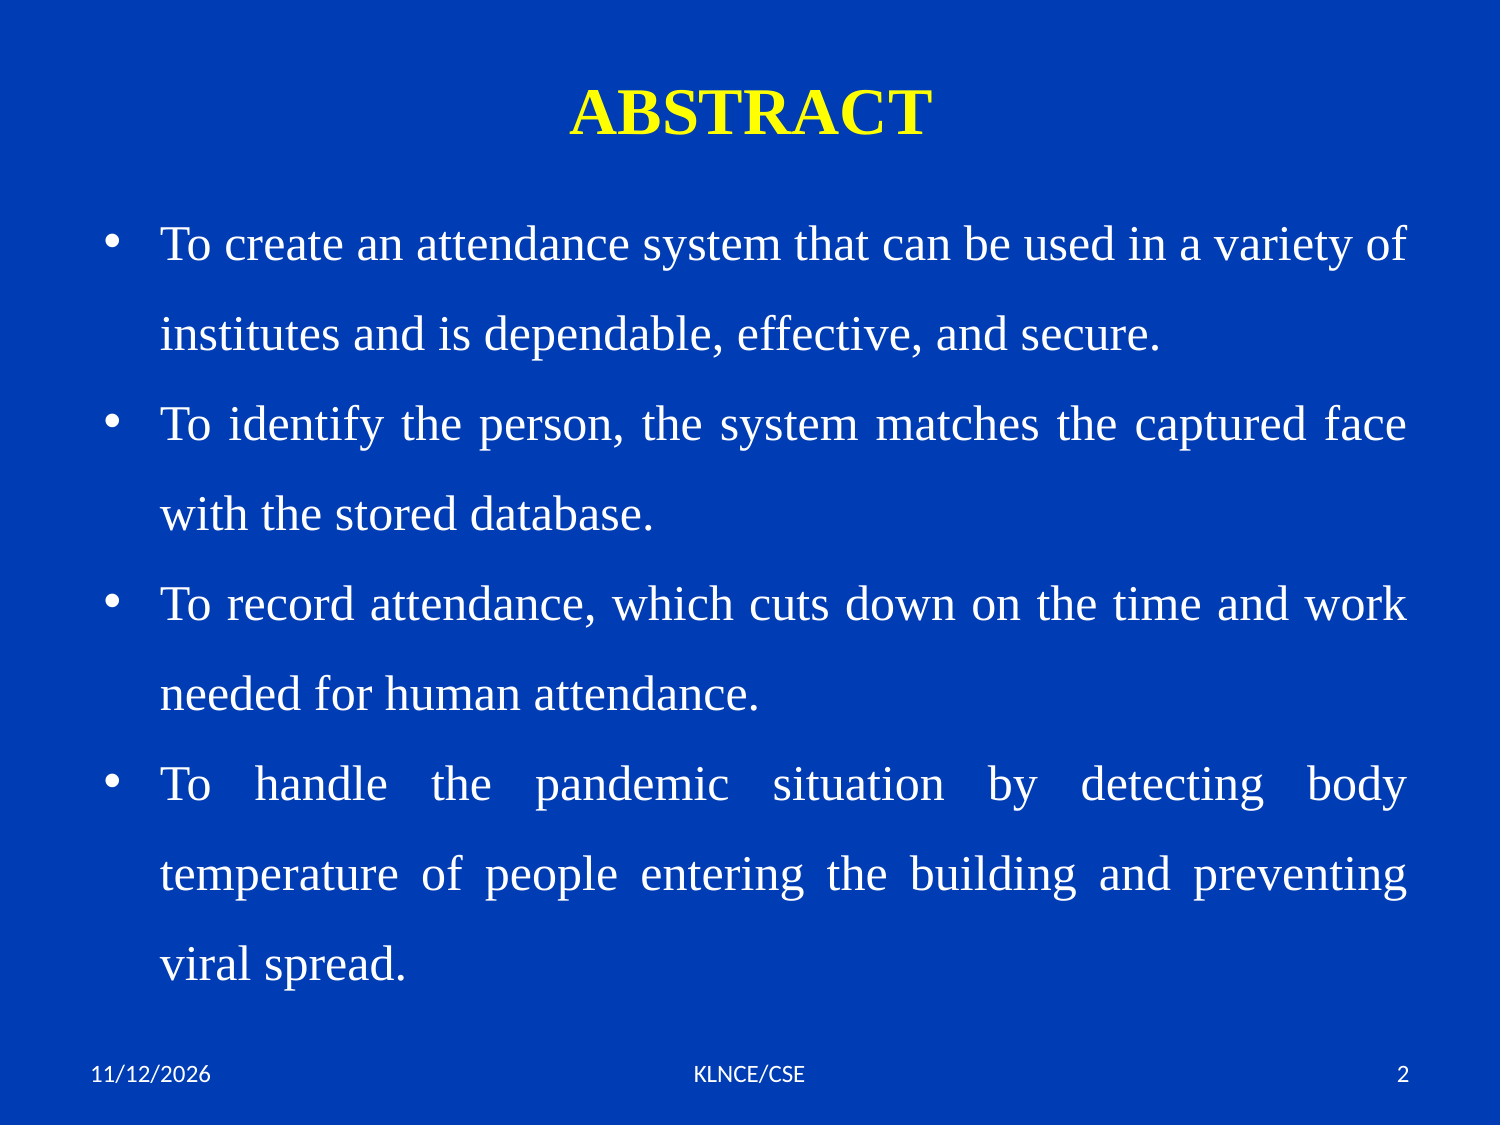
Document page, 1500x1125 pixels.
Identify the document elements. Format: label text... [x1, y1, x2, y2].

text_box To create an attendance system that can be used in a variety of institutes and is dependable, effective, and secure. To identify the person, the system matches the captured face with the stored database. To record attendance, which cuts down on the time and work needed for human attendance. To handle the pandemic situation by detecting body temperature of people entering the building and preventing viral spread. [88, 172, 1424, 988]
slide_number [75, 1042, 425, 1103]
slide_number 2 [1074, 1042, 1425, 1103]
footer KLNCE/CSE [512, 1042, 988, 1103]
title ABSTRACT [100, 54, 1403, 161]
